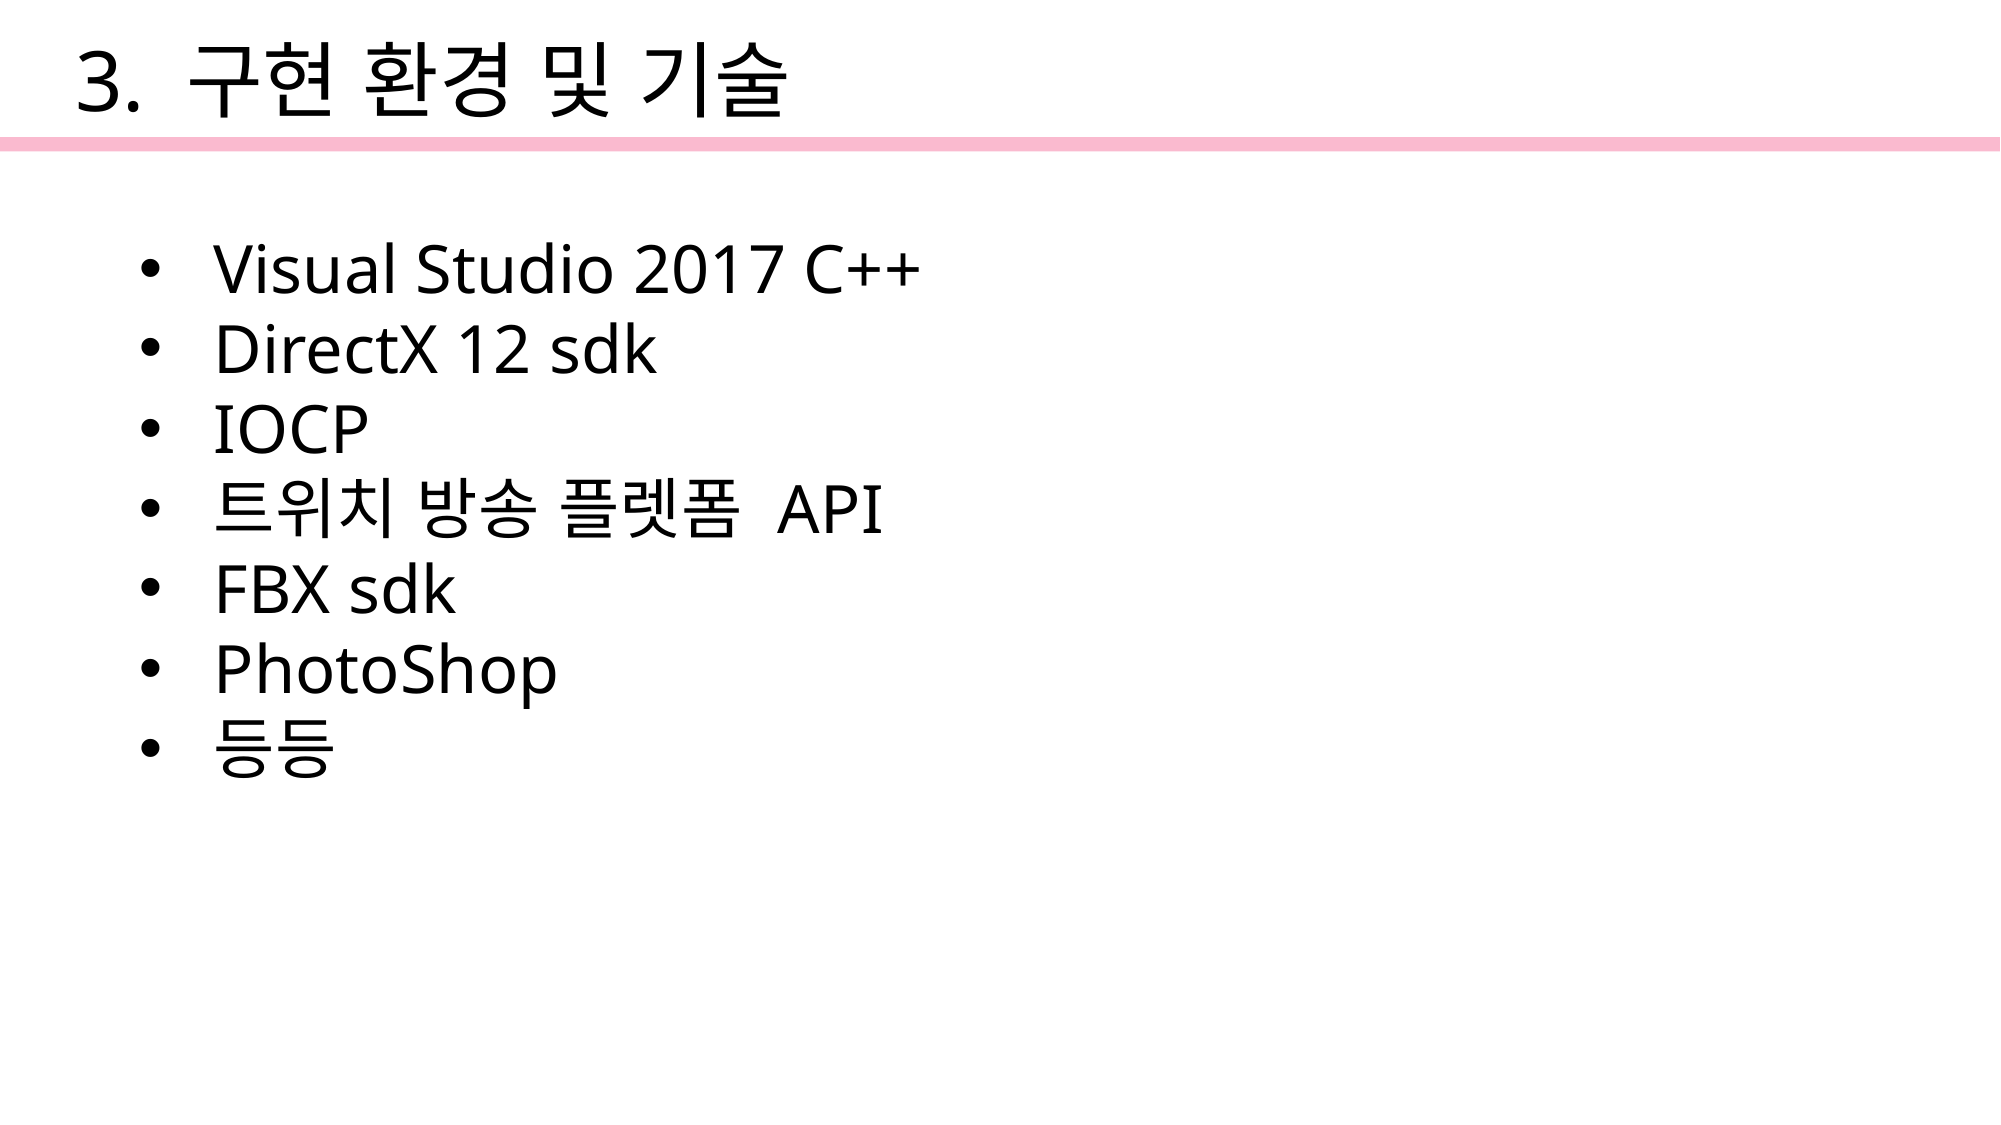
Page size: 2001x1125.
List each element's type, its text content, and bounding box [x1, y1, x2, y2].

text_box Visual Studio 2017 C++ DirectX 12 sdk IOCP 트위치 방송 플렛폼 API FBX sdk PhotoShop 등등 [123, 219, 939, 794]
text_box [0, 137, 2000, 152]
text_box 3. 구현 환경 및 기술 [60, 21, 807, 136]
